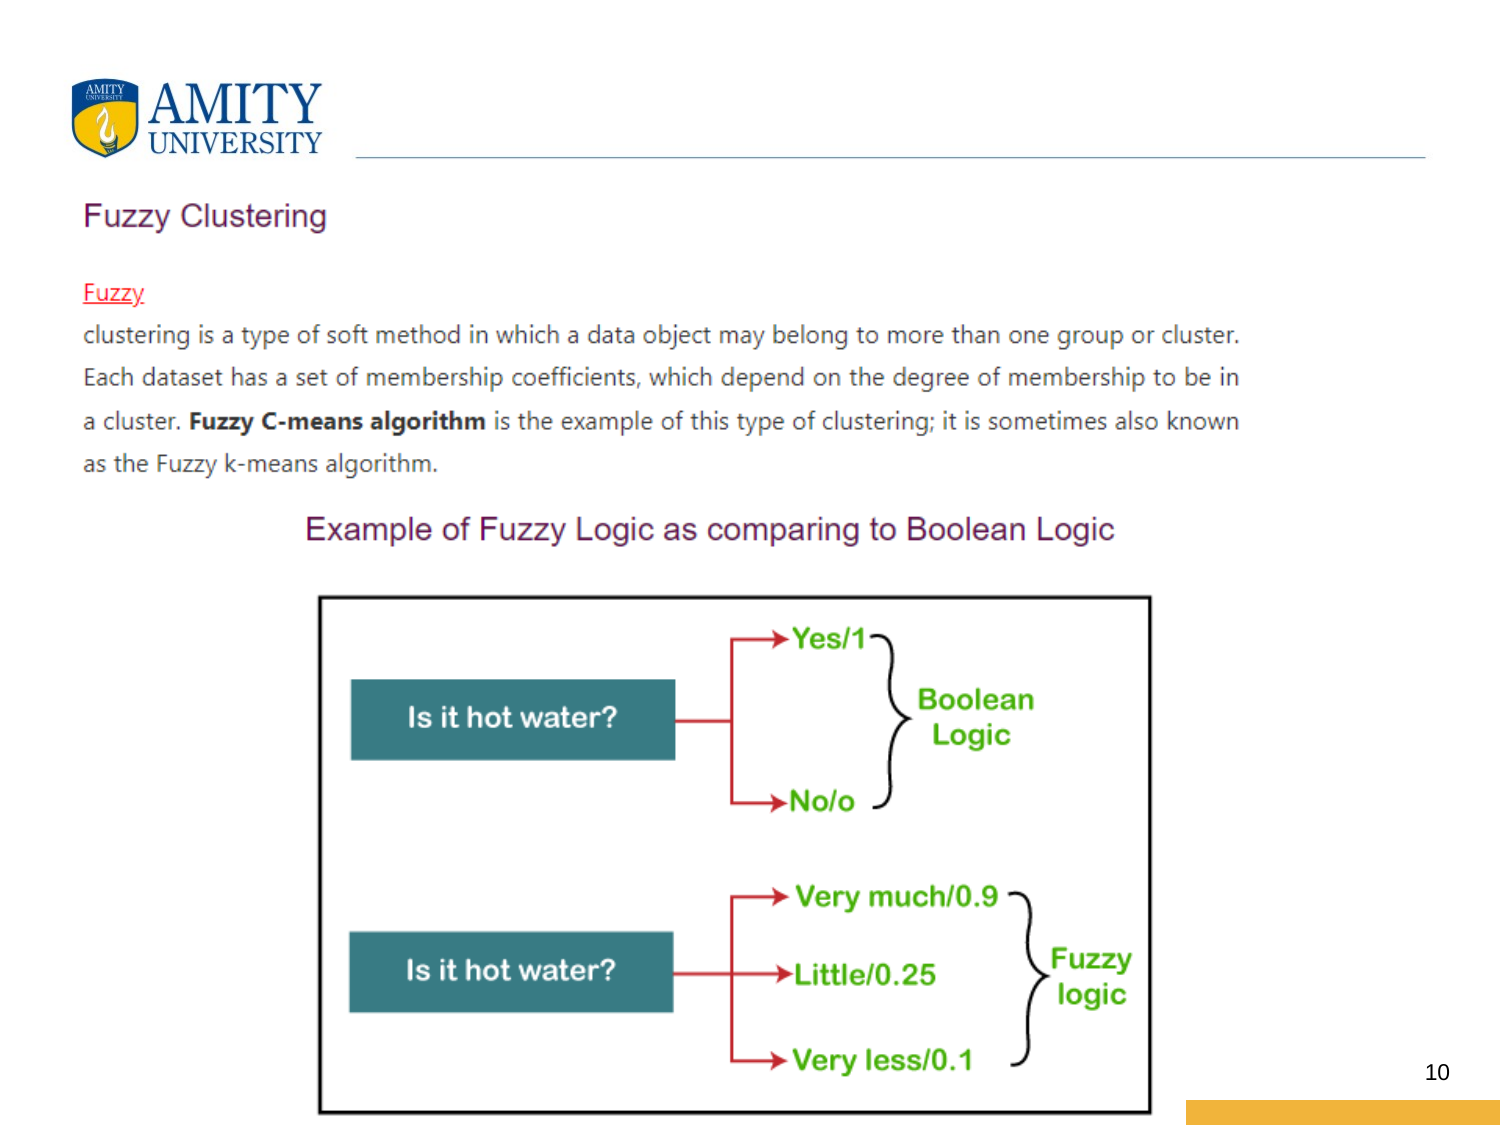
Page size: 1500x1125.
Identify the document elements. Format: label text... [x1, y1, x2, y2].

picture [0, 0, 1500, 491]
slide_number 10 [1190, 1049, 1466, 1125]
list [289, 502, 1186, 1125]
